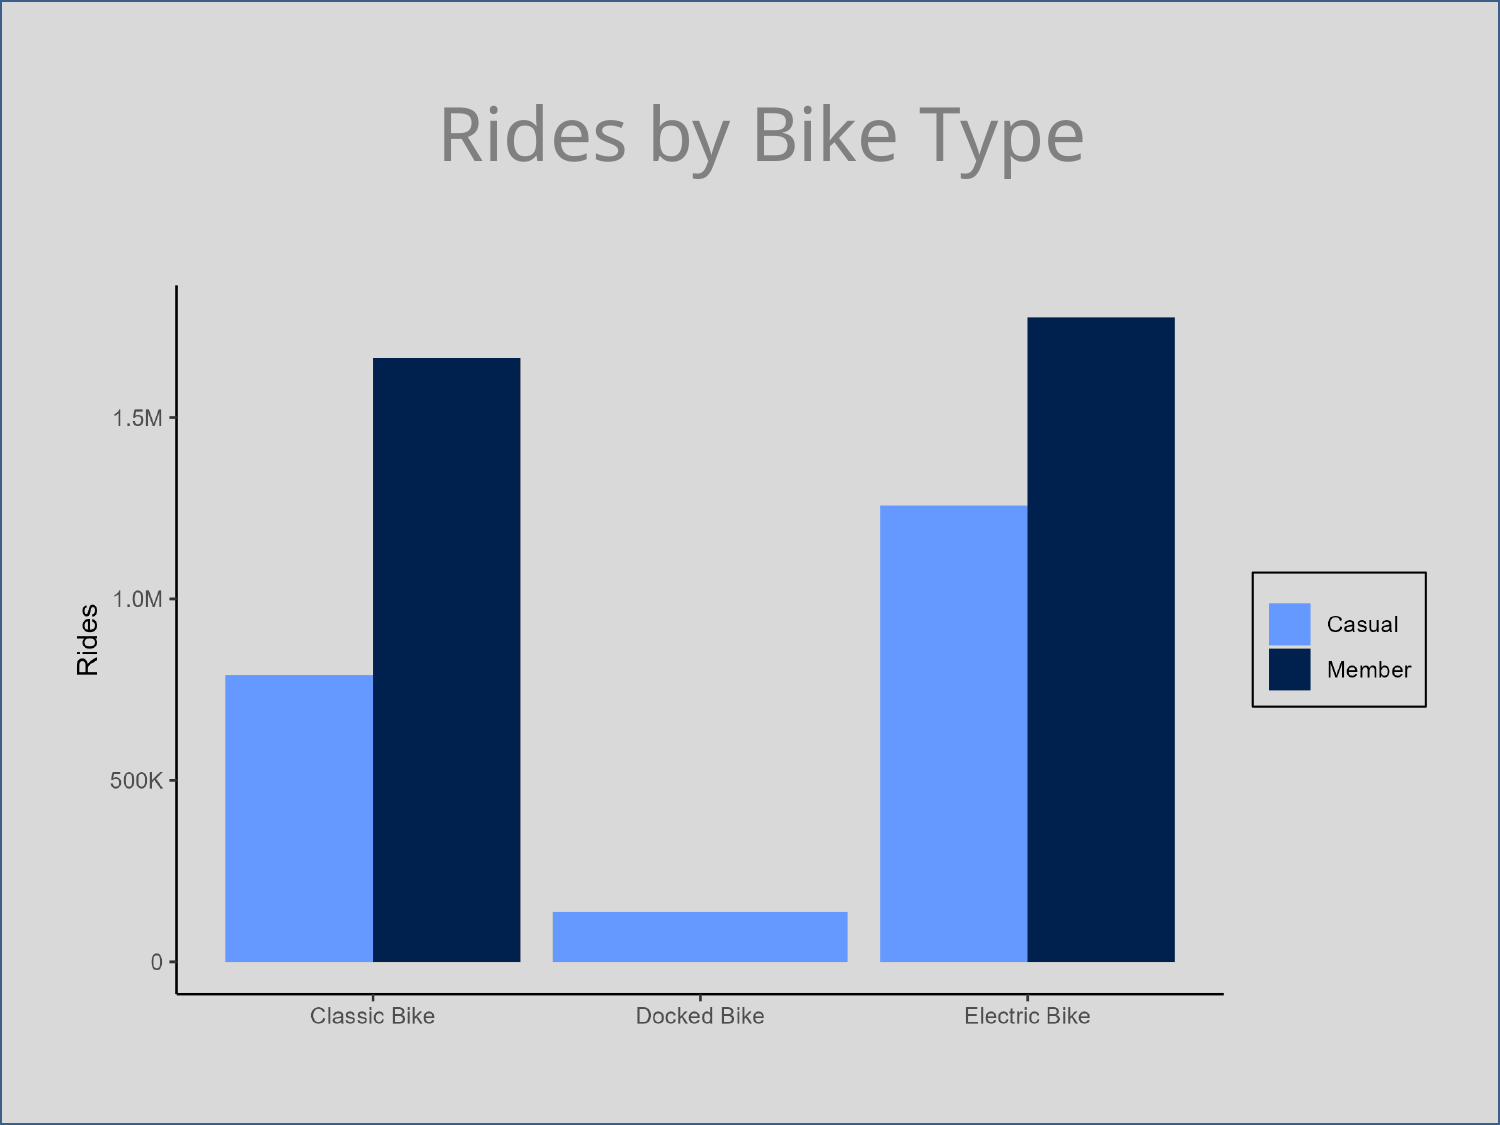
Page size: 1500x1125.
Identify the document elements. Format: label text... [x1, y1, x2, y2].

text_box [0, 0, 1500, 1125]
title Rides by Bike Type [87, 37, 1438, 224]
picture [62, 224, 1440, 1076]
